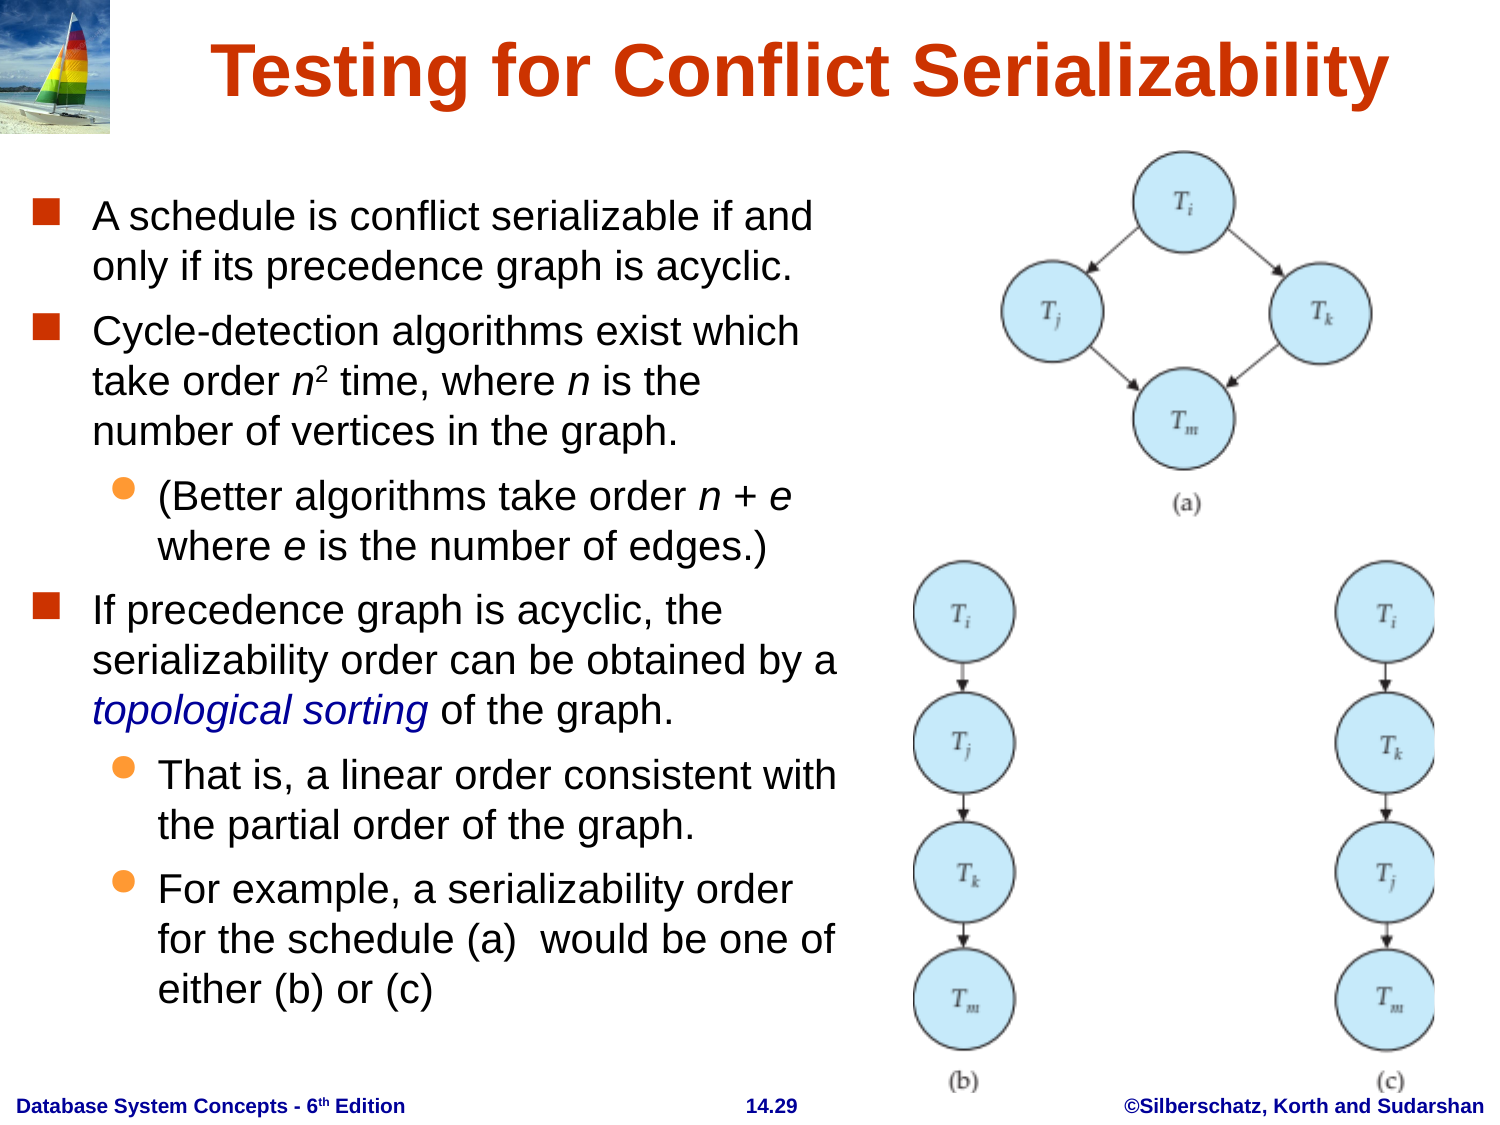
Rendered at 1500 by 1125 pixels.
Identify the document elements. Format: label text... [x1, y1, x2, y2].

picture [0, 0, 110, 134]
title Testing for Conflict Serializability [138, 18, 1464, 120]
list A schedule is conflict serializable if and only if its precedence graph is acyclic. Cycle-detection algorithms exist which take order n2 time, where n is the number of vertices in the graph. (Better algorithms take order n + e where e is the number of edges.) If precedence graph is acyclic, the serializability order can be obtained by a topological sorting of the graph. That is, a linear order consistent with the partial order of the graph. For example, a serializability order for the schedule (a) would be one of either (b) or (c) [20, 181, 858, 1043]
picture [912, 149, 1435, 1093]
